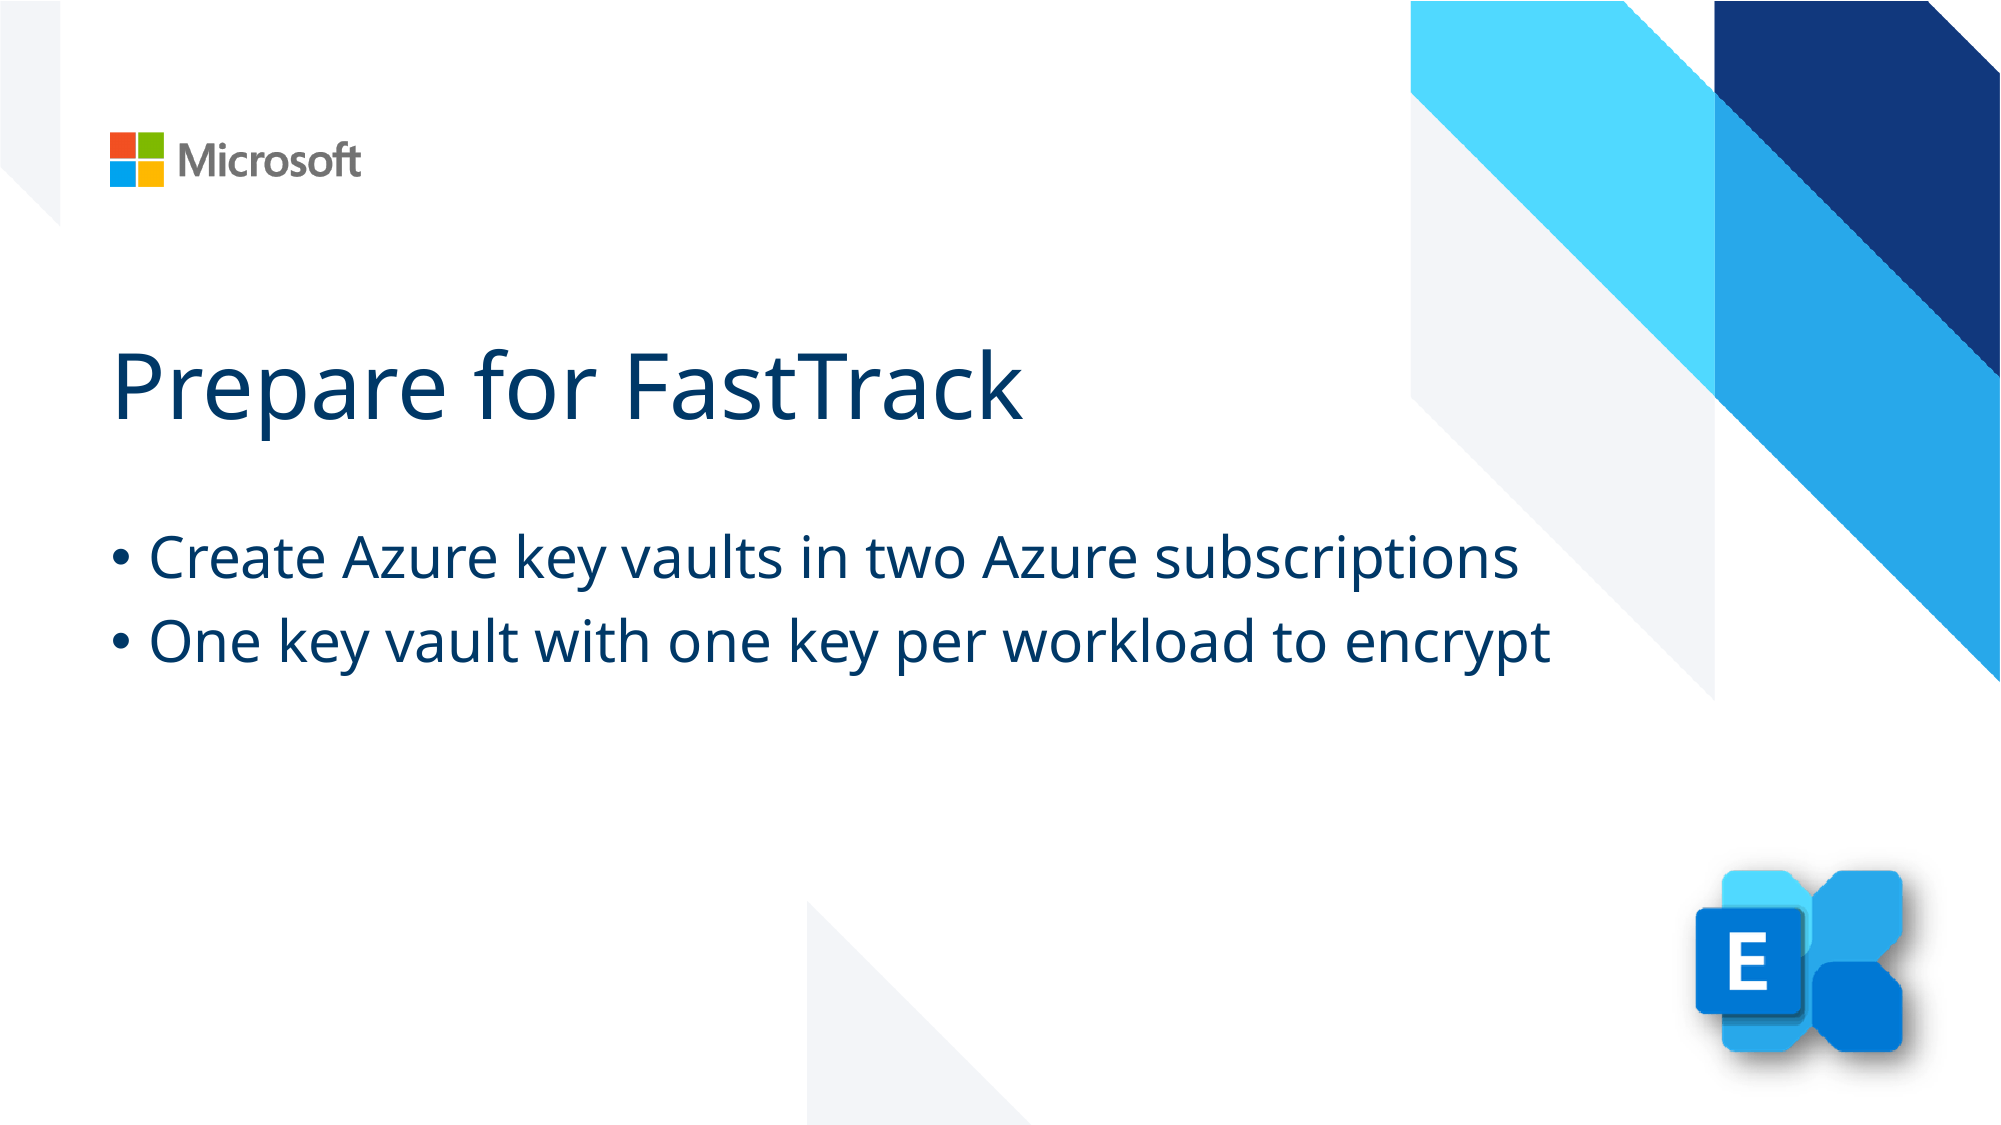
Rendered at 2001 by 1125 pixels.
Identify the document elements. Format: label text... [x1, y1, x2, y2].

title Prepare for FastTrack [95, 281, 1821, 499]
picture [0, 1, 2000, 1125]
list Create Azure key vaults in two Azure subscriptions One key vault with one key per workload to encrypt [95, 521, 1821, 1029]
